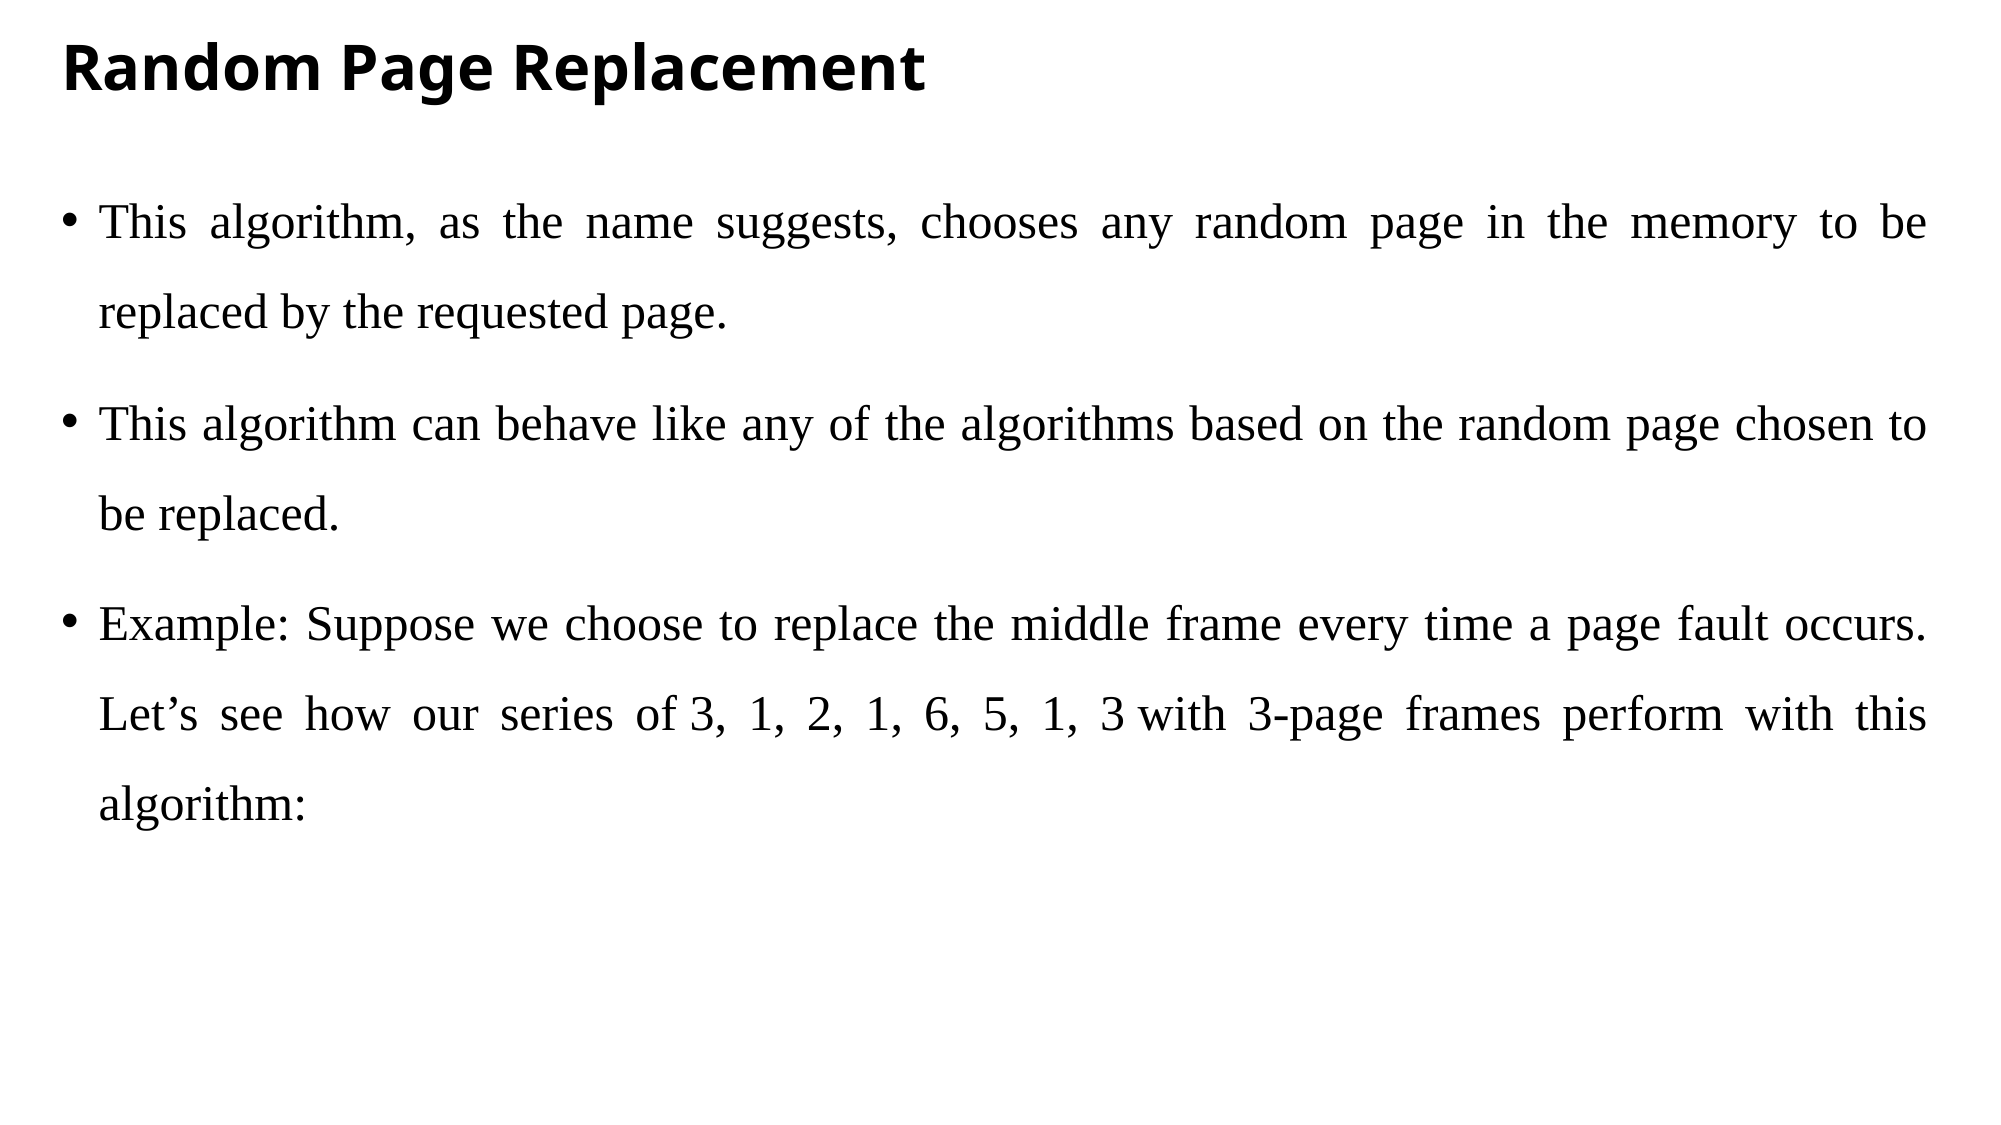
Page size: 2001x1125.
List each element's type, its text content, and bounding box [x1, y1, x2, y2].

title Random Page Replacement [45, 27, 1863, 112]
list This algorithm, as the name suggests, chooses any random page in the memory to be replaced by the requested page. This algorithm can behave like any of the algorithms based on the random page chosen to be replaced. Example: Suppose we choose to replace the middle frame every time a page fault occurs. Let’s see how our series of 3, 1, 2, 1, 6, 5, 1, 3 with 3-page frames perform with this algorithm: [45, 151, 1944, 1076]
